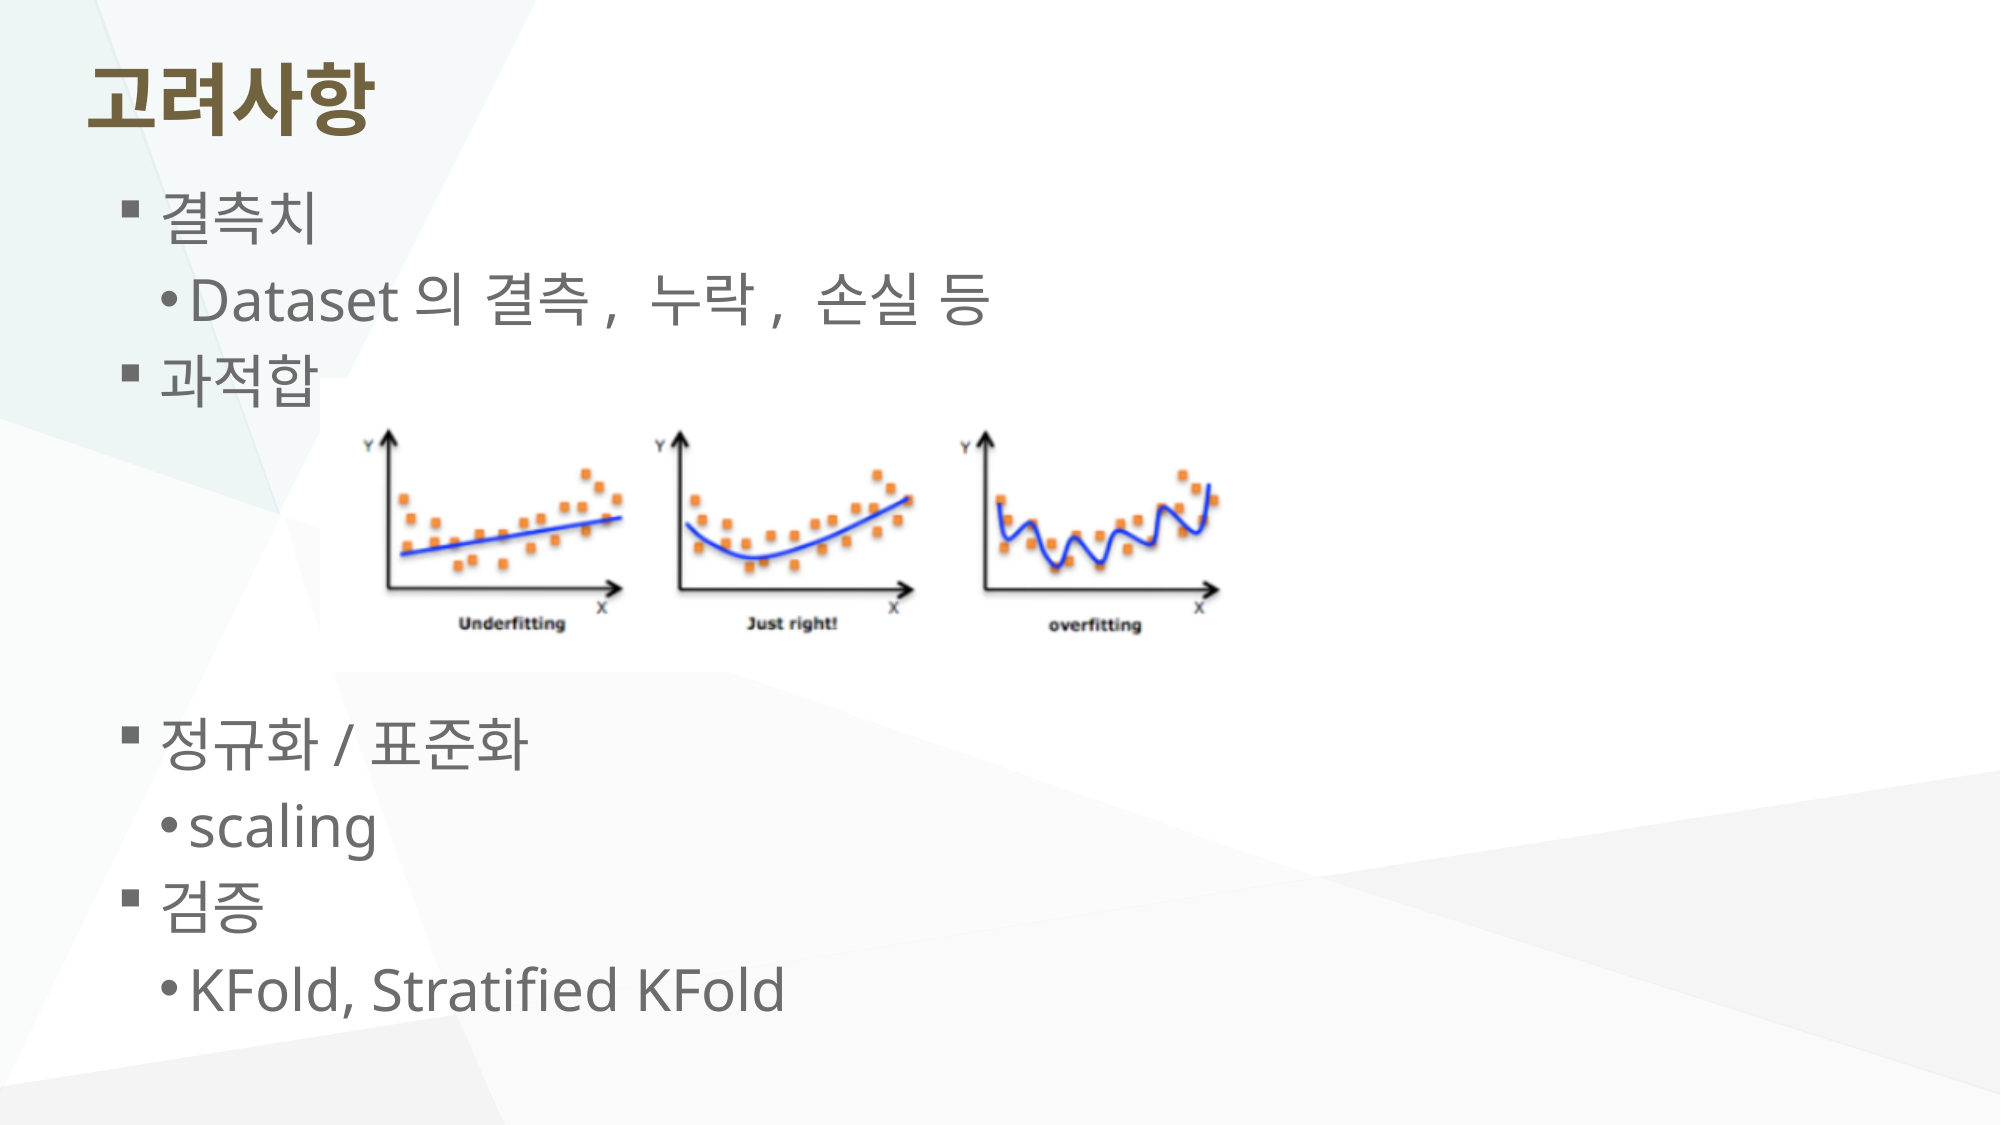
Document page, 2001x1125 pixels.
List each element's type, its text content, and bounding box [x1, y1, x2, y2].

list 결측치 Dataset의 결측, 누락, 손실 등 과적합 정규화/표준화 scaling 검증 KFold, Stratified KFold [70, 174, 1925, 1094]
title 고려사항 [70, 20, 1925, 174]
picture [320, 377, 1263, 673]
